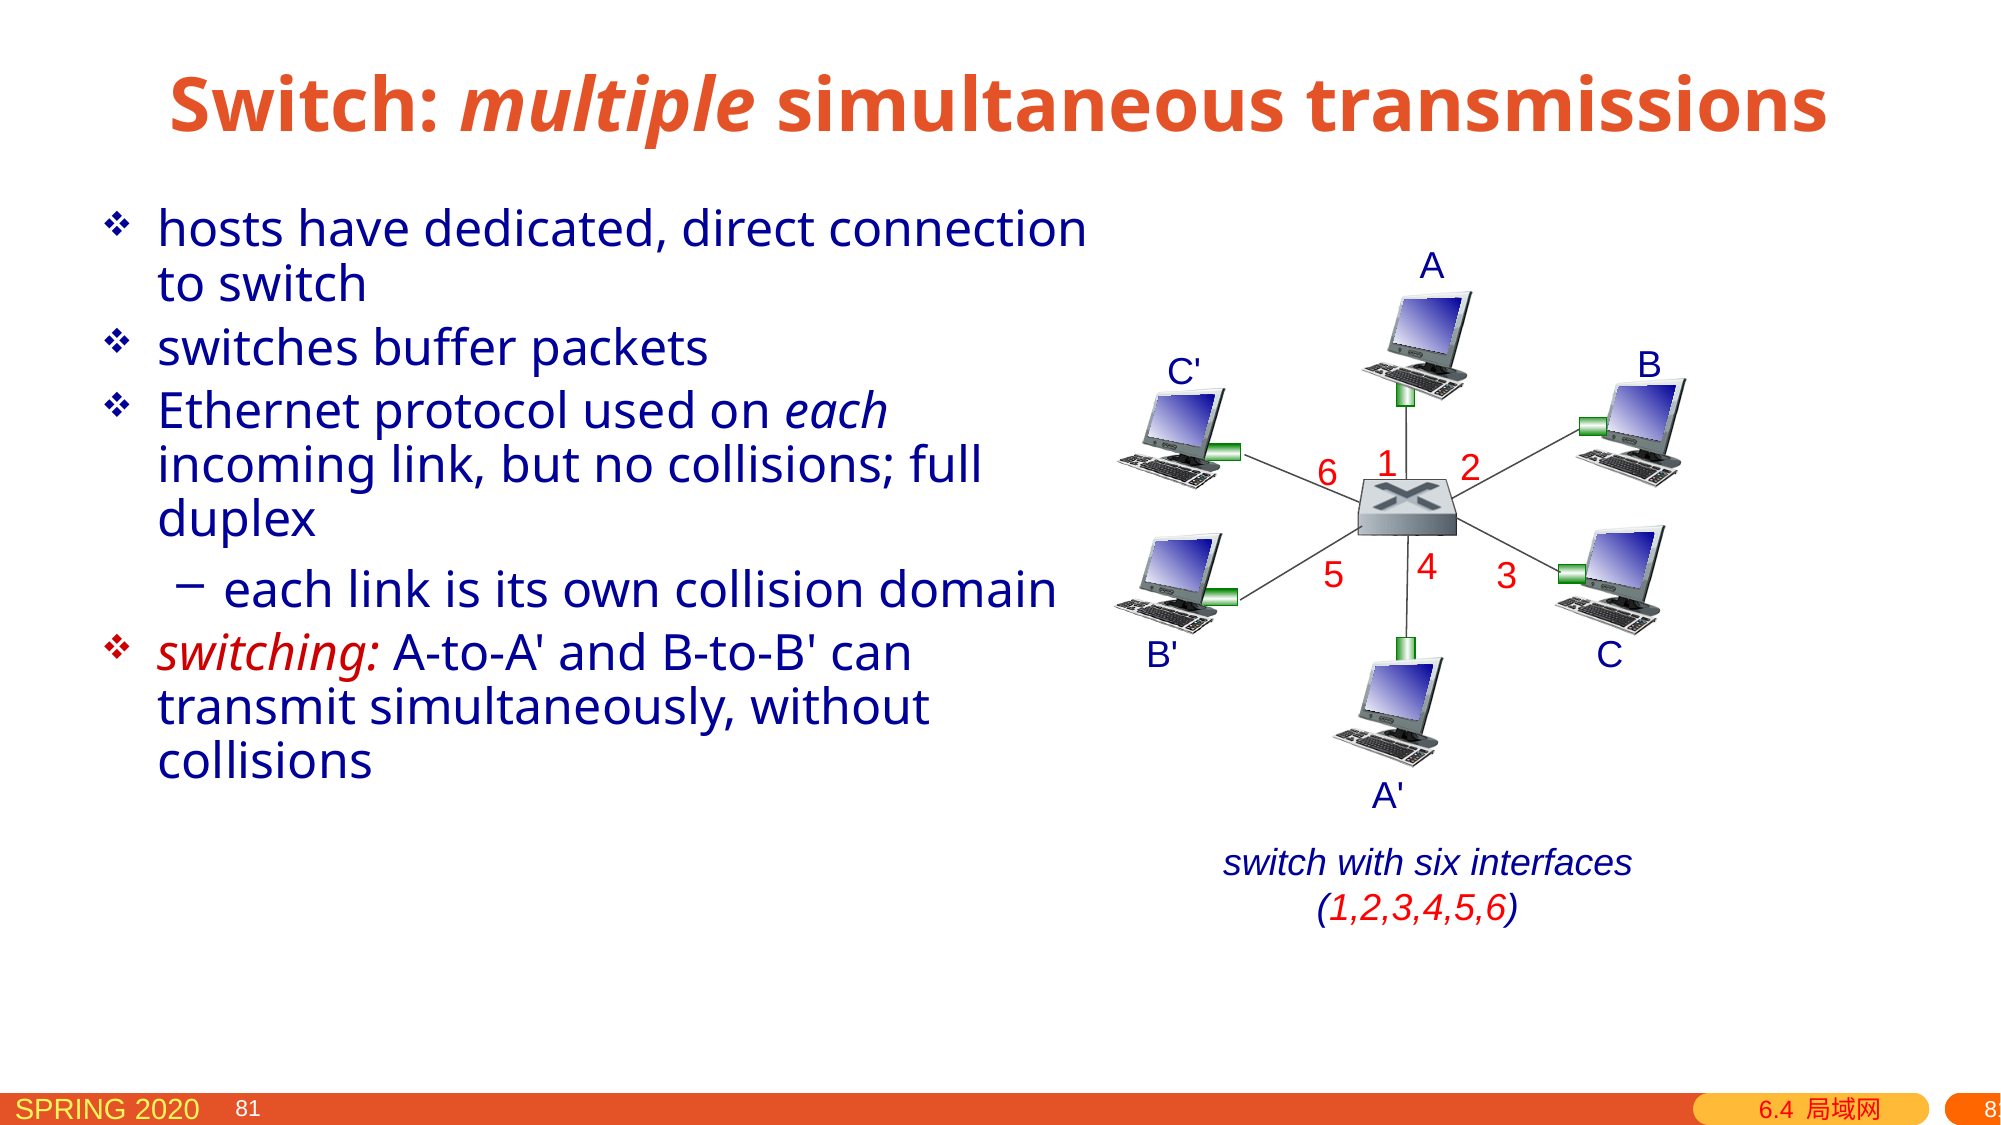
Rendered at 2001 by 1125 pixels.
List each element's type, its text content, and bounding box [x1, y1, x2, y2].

text_box 6.4 局域网 [1744, 1086, 1910, 1125]
list hosts have dedicated, direct connection to switch switches buffer packets Ethernet protocol used on each incoming link, but no collisions; full duplex each link is its own collision domain switching: A-to-A' and B-to-B' can transmit simultaneously, without collisions [86, 196, 1106, 1035]
title Switch: multiple simultaneous transmissions [86, 42, 1914, 161]
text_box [1087, 233, 1689, 937]
